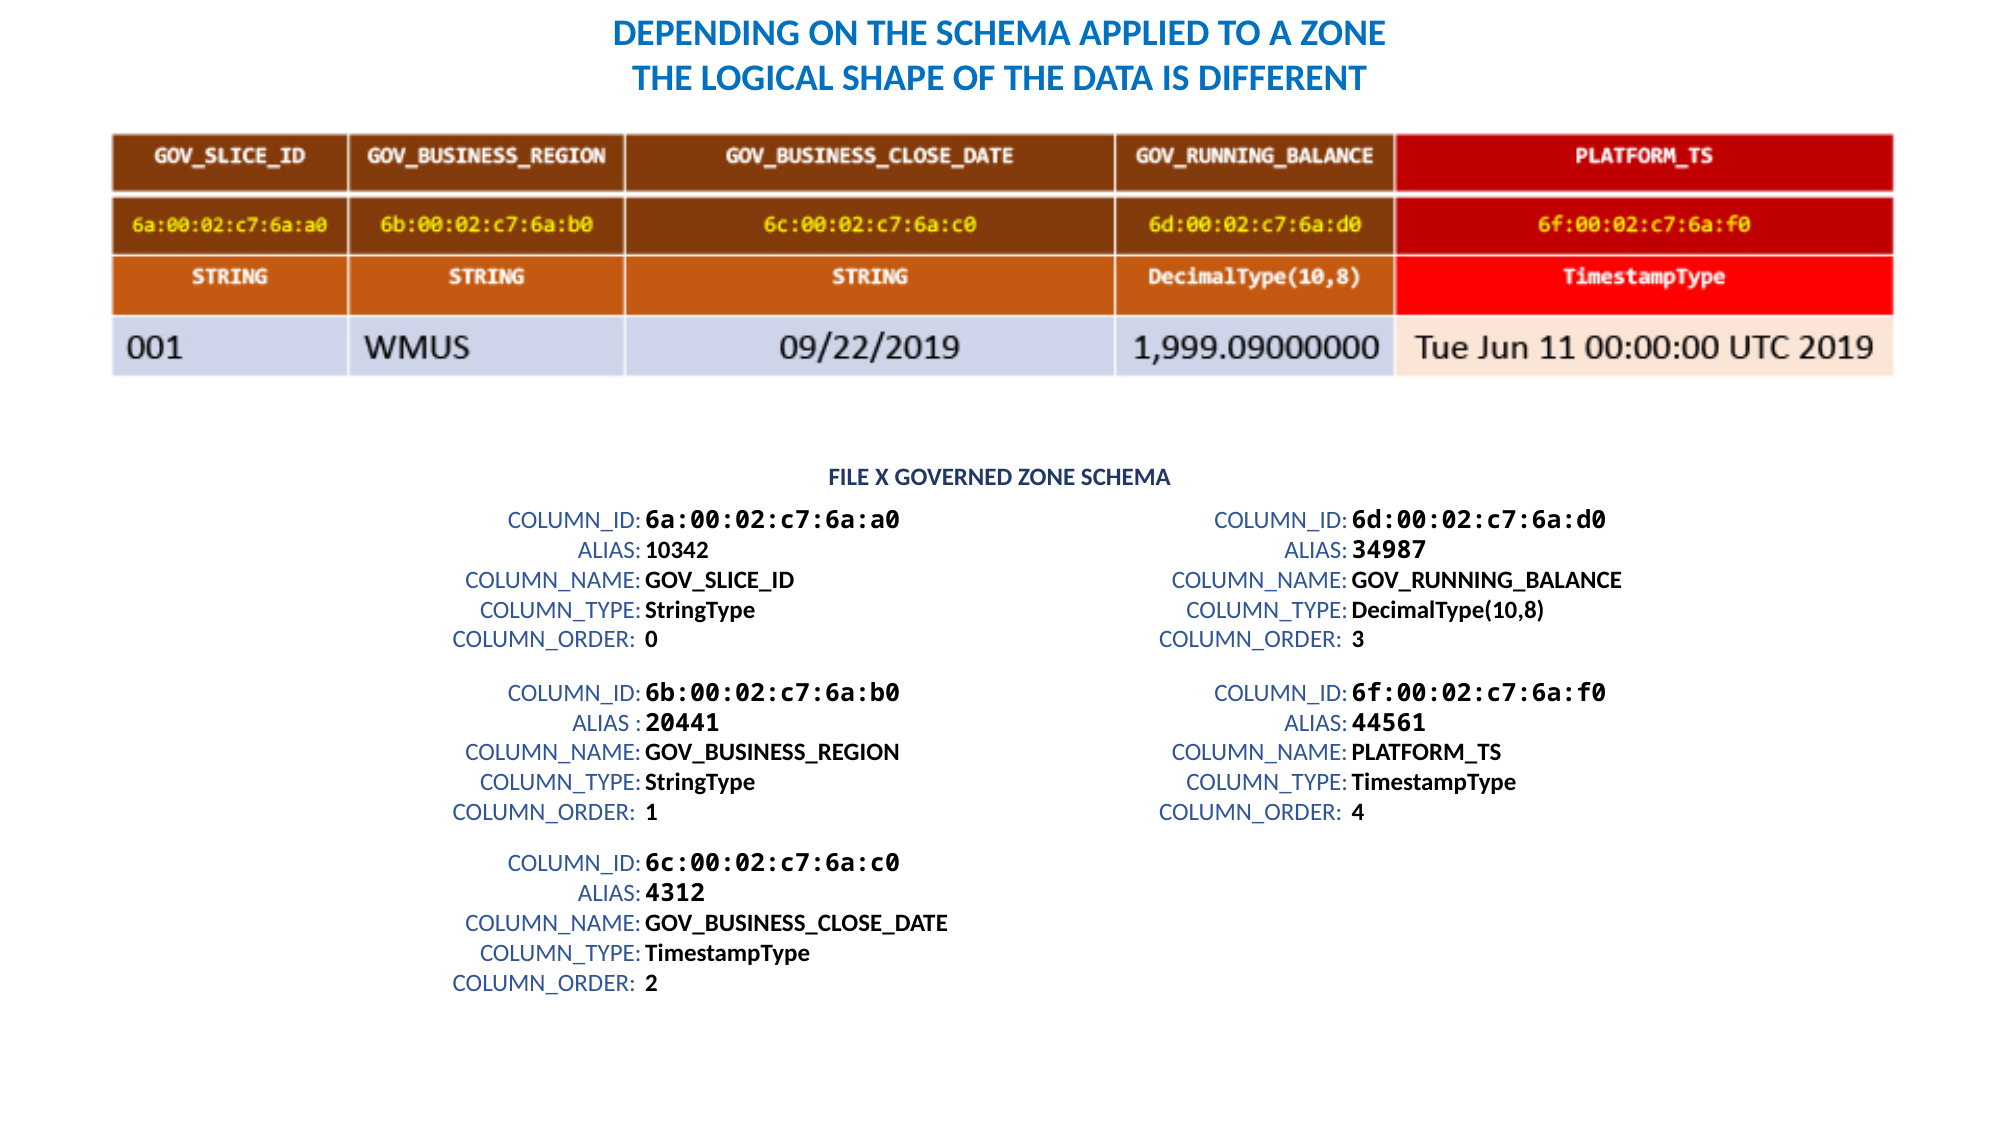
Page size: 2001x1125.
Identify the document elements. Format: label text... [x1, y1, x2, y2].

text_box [283, 667, 1710, 835]
text_box DEPENDING ON THE SCHEMA APPLIED TO A ZONE THE LOGICAL SHAPE OF THE DATA IS DIFFERENT [0, 0, 2000, 106]
text_box FILE X GOVERNED ZONE SCHEMA [0, 453, 2000, 498]
text_box 6c:00:02:c7:6a:c0 4312 GOV_BUSINESS_CLOSE_DATE TimestampType 2 [630, 838, 1004, 1004]
picture [110, 132, 1896, 380]
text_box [283, 494, 1710, 662]
text_box COLUMN_ID: ALIAS: COLUMN_NAME: COLUMN_TYPE: COLUMN_ORDER: [283, 838, 630, 1004]
